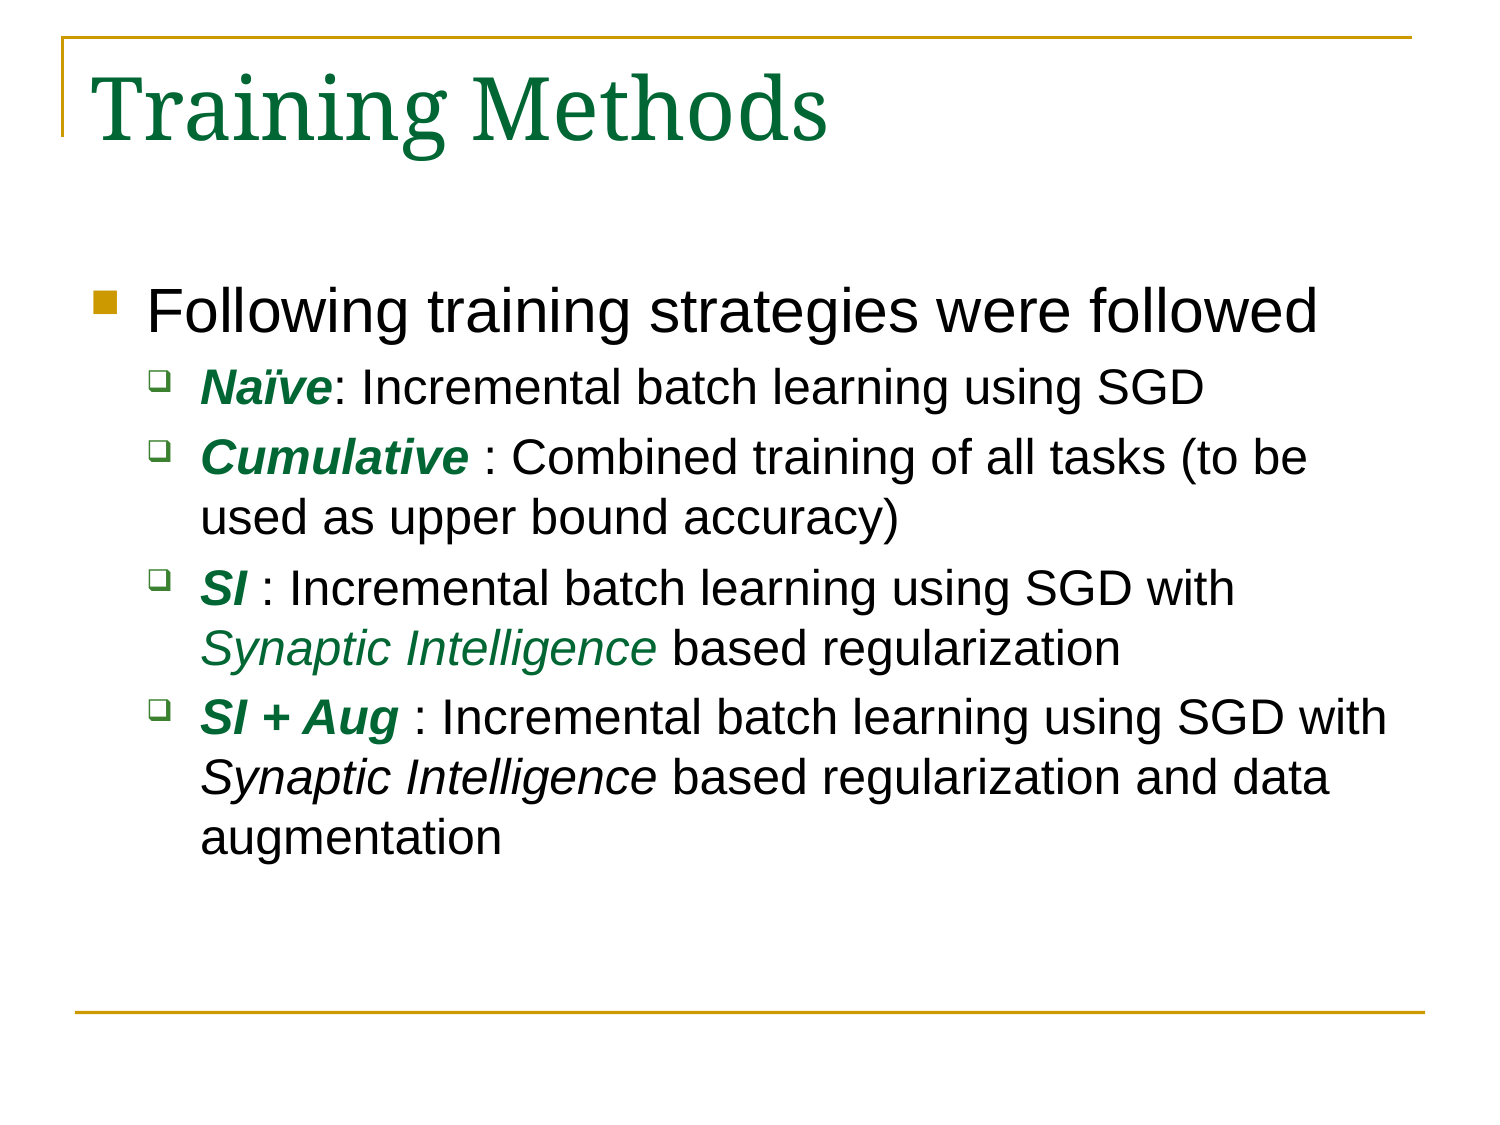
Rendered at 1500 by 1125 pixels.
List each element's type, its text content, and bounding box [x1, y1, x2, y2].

title Training Methods [75, 45, 1425, 233]
list Following training strategies were followed Naïve: Incremental batch learning using SGD Cumulative : Combined training of all tasks (to be used as upper bound accuracy) SI : Incremental batch learning using SGD with Synaptic Intelligence based regularization SI + Aug : Incremental batch learning using SGD with Synaptic Intelligence based regularization and data augmentation [75, 262, 1425, 1006]
